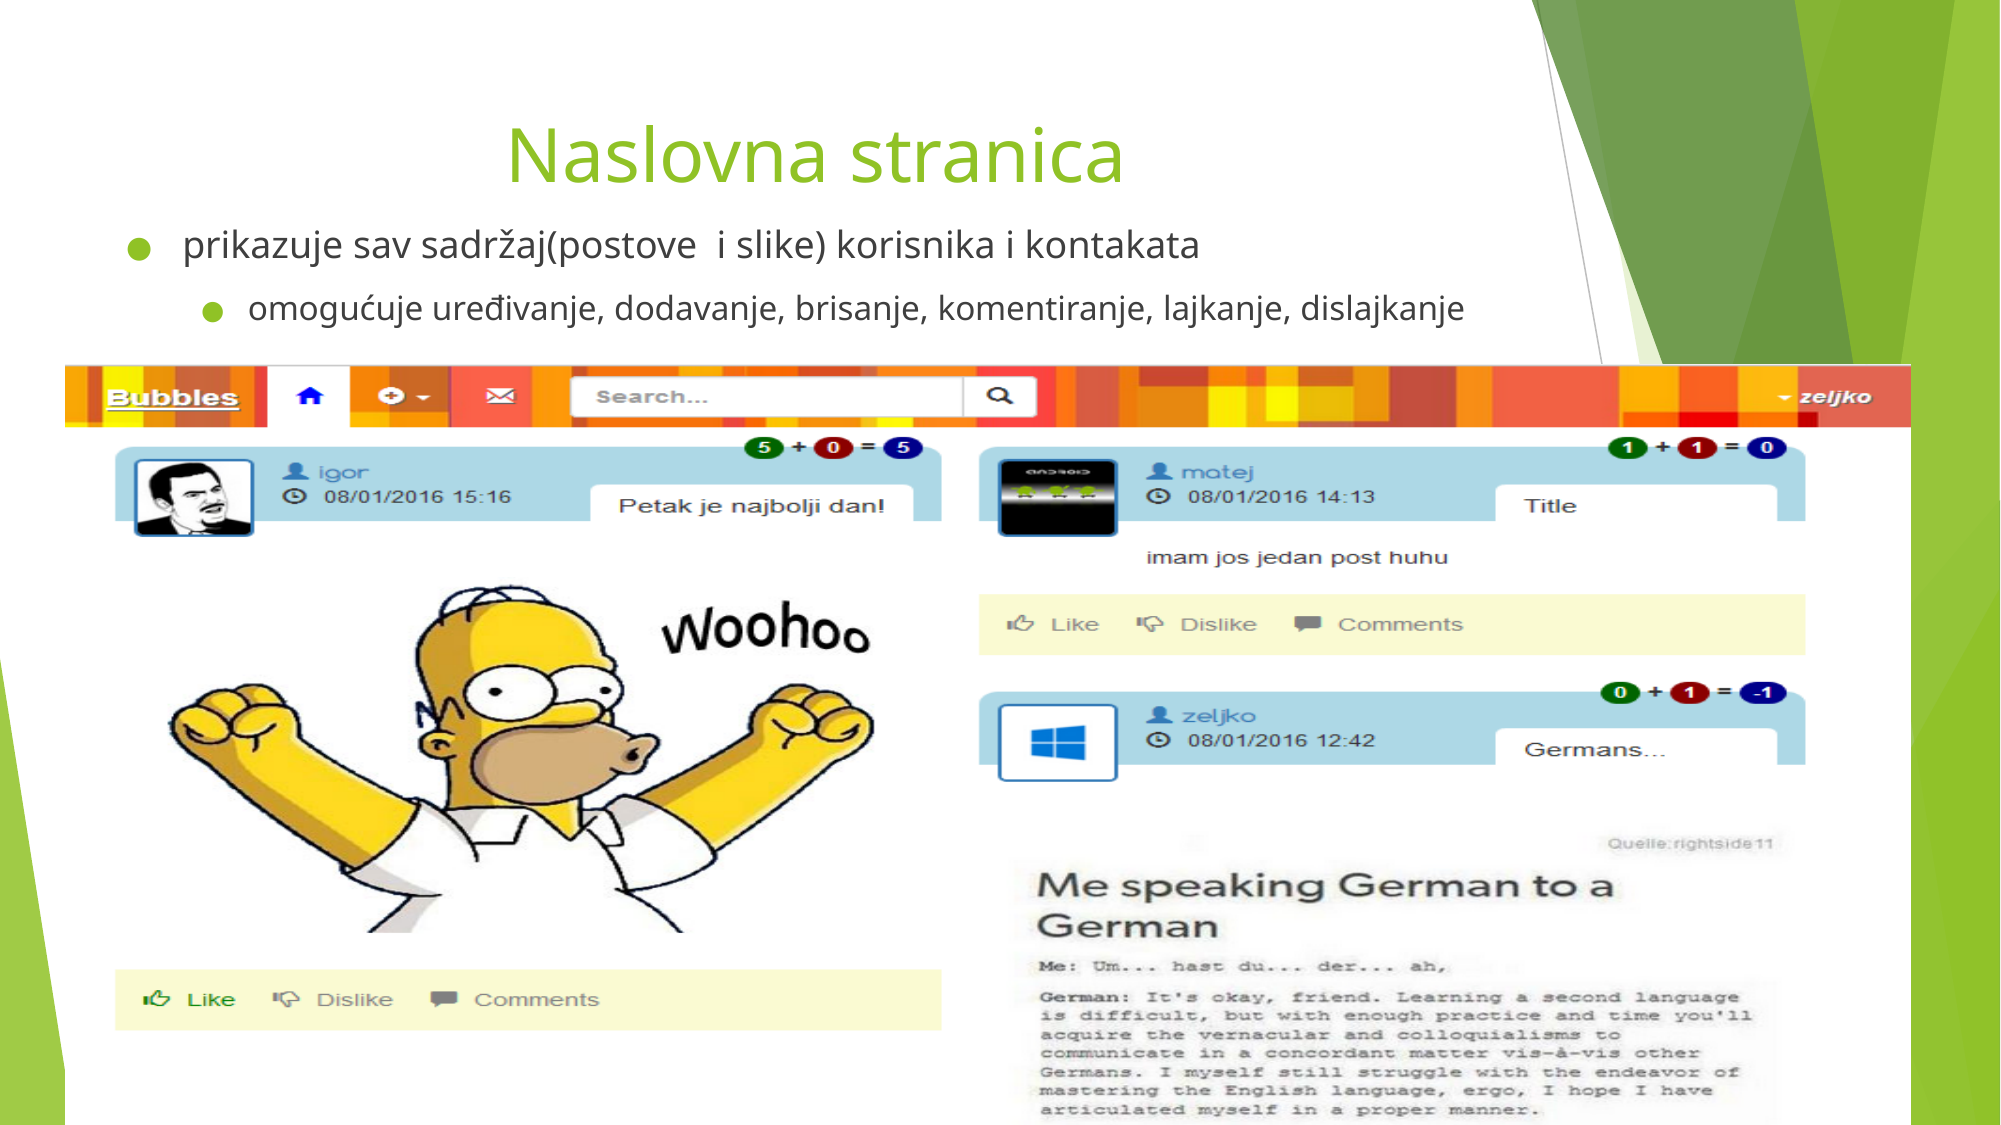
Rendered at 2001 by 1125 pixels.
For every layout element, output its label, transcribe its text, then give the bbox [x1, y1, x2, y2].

picture [64, 364, 1911, 1125]
list prikazuje sav sadržaj(postove i slike) korisnika i kontakata omogućuje uređivanje, dodavanje, brisanje, komentiranje, lajkanje, dislajkanje [111, 147, 1522, 360]
title Naslovna stranica [111, 99, 1522, 147]
